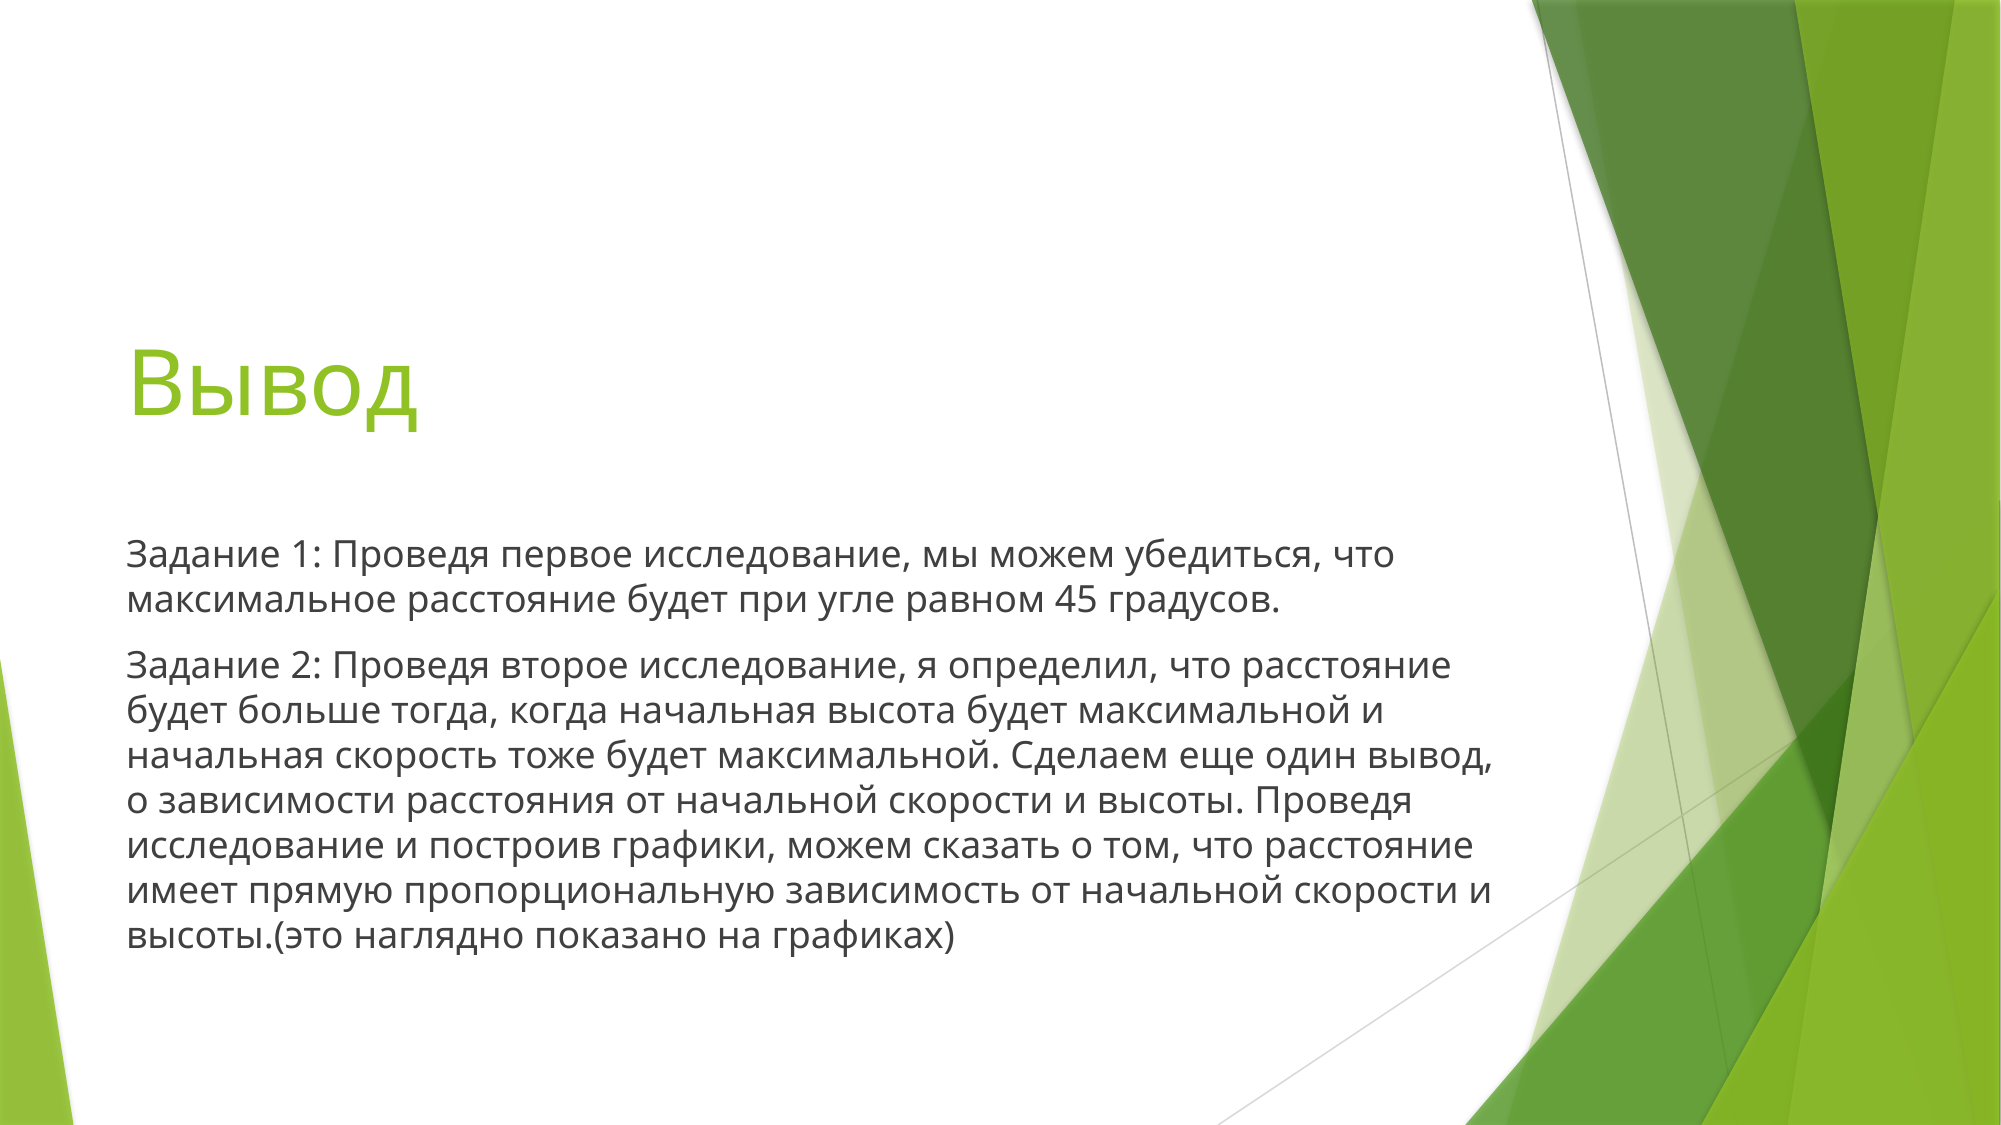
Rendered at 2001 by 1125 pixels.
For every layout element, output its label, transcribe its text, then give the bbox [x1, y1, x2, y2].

title Вывод [111, 99, 1522, 495]
list Задание 1: Проведя первое исследование, мы можем убедиться, что максимальное расстояние будет при угле равном 45 градусов. Задание 2: Проведя второе исследование, я определил, что расстояние будет больше тогда, когда начальная высота будет максимальной и начальная скорость тоже будет максимальной. Сделаем еще один вывод, о зависимости расстояния от начальной скорости и высоты. Проведя исследование и построив графики, можем сказать о том, что расстояние имеет прямую пропорциональную зависимость от начальной скорости и высоты.(это наглядно показано на графиках) [111, 495, 1522, 991]
